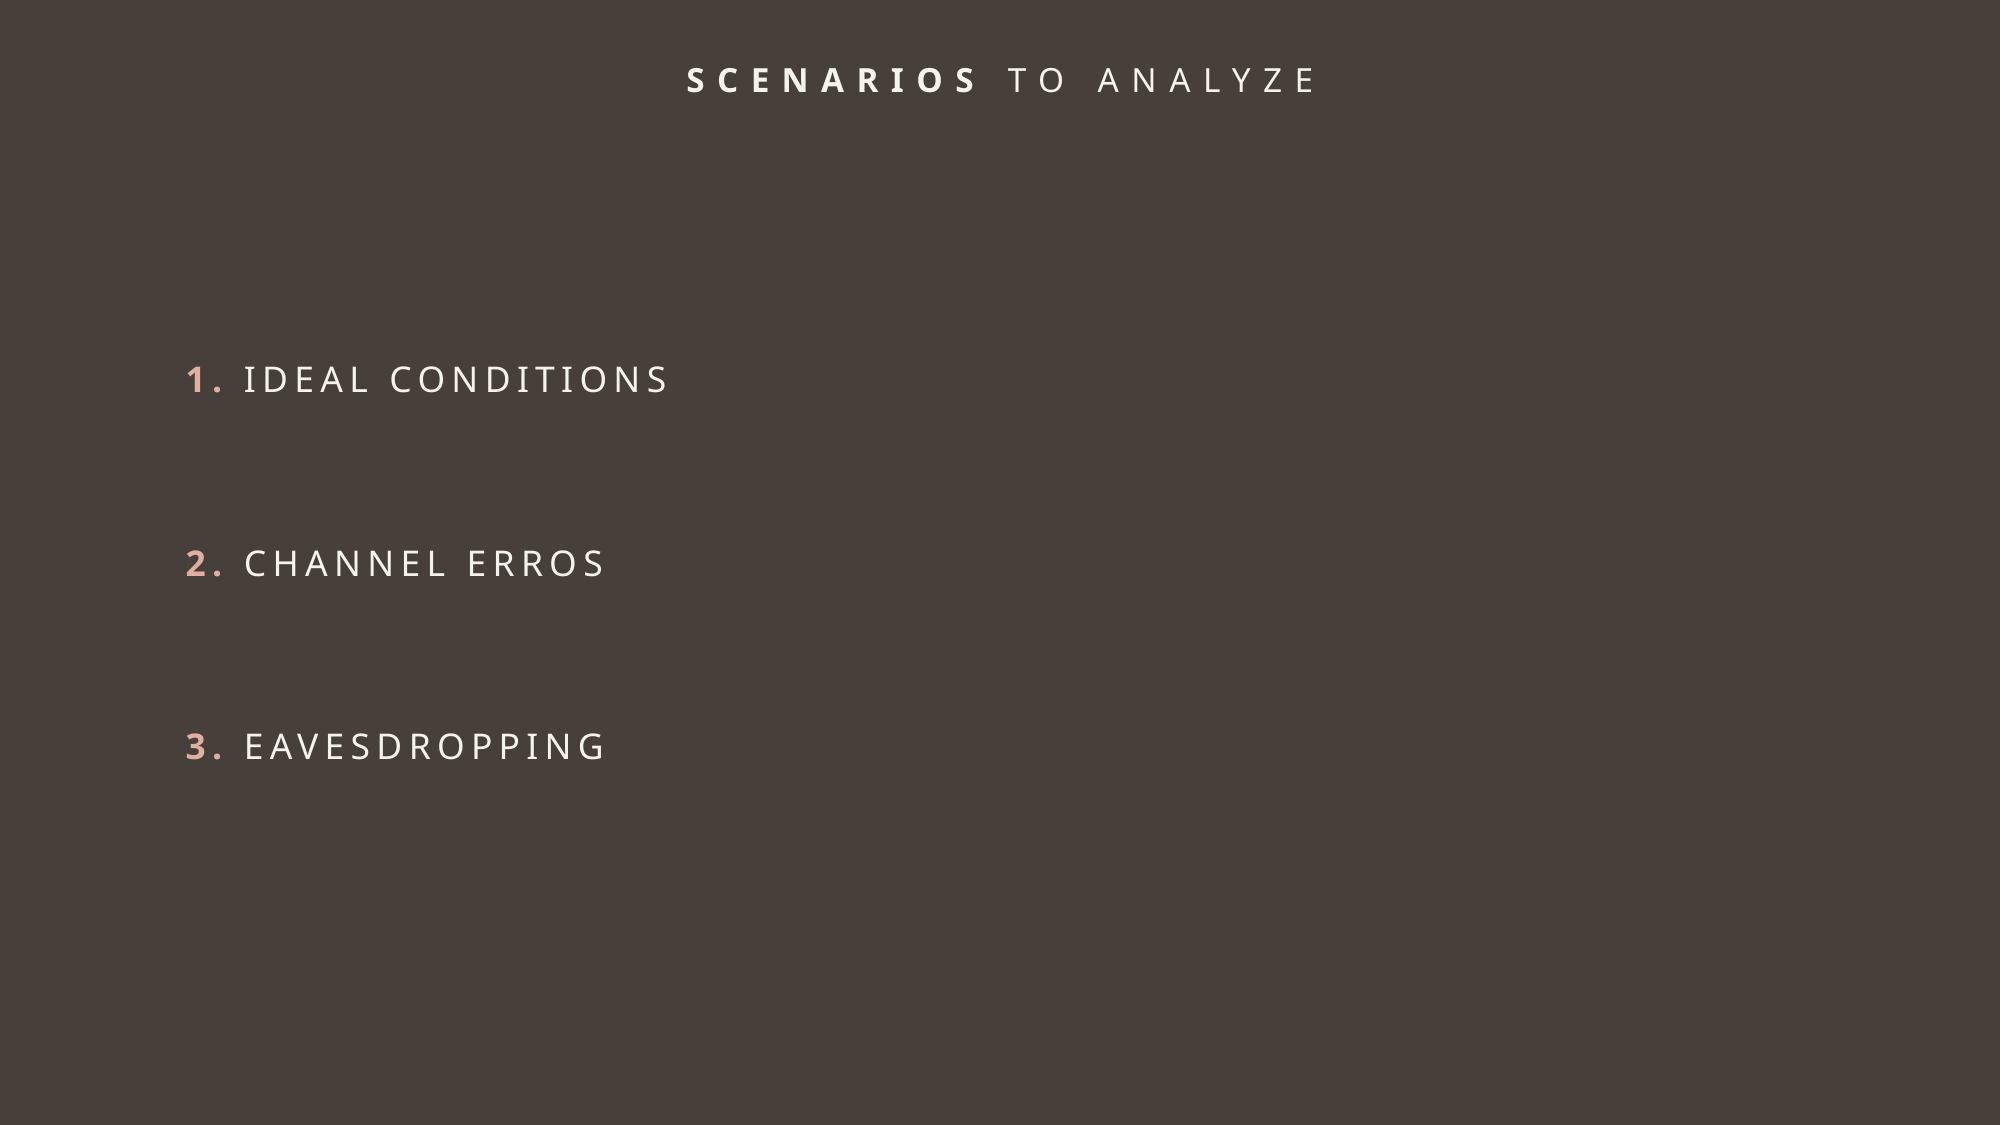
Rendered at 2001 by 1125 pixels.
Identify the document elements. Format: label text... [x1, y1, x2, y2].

text_box SCENARIOS TO ANALYZE [547, 51, 1453, 107]
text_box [170, 349, 813, 776]
